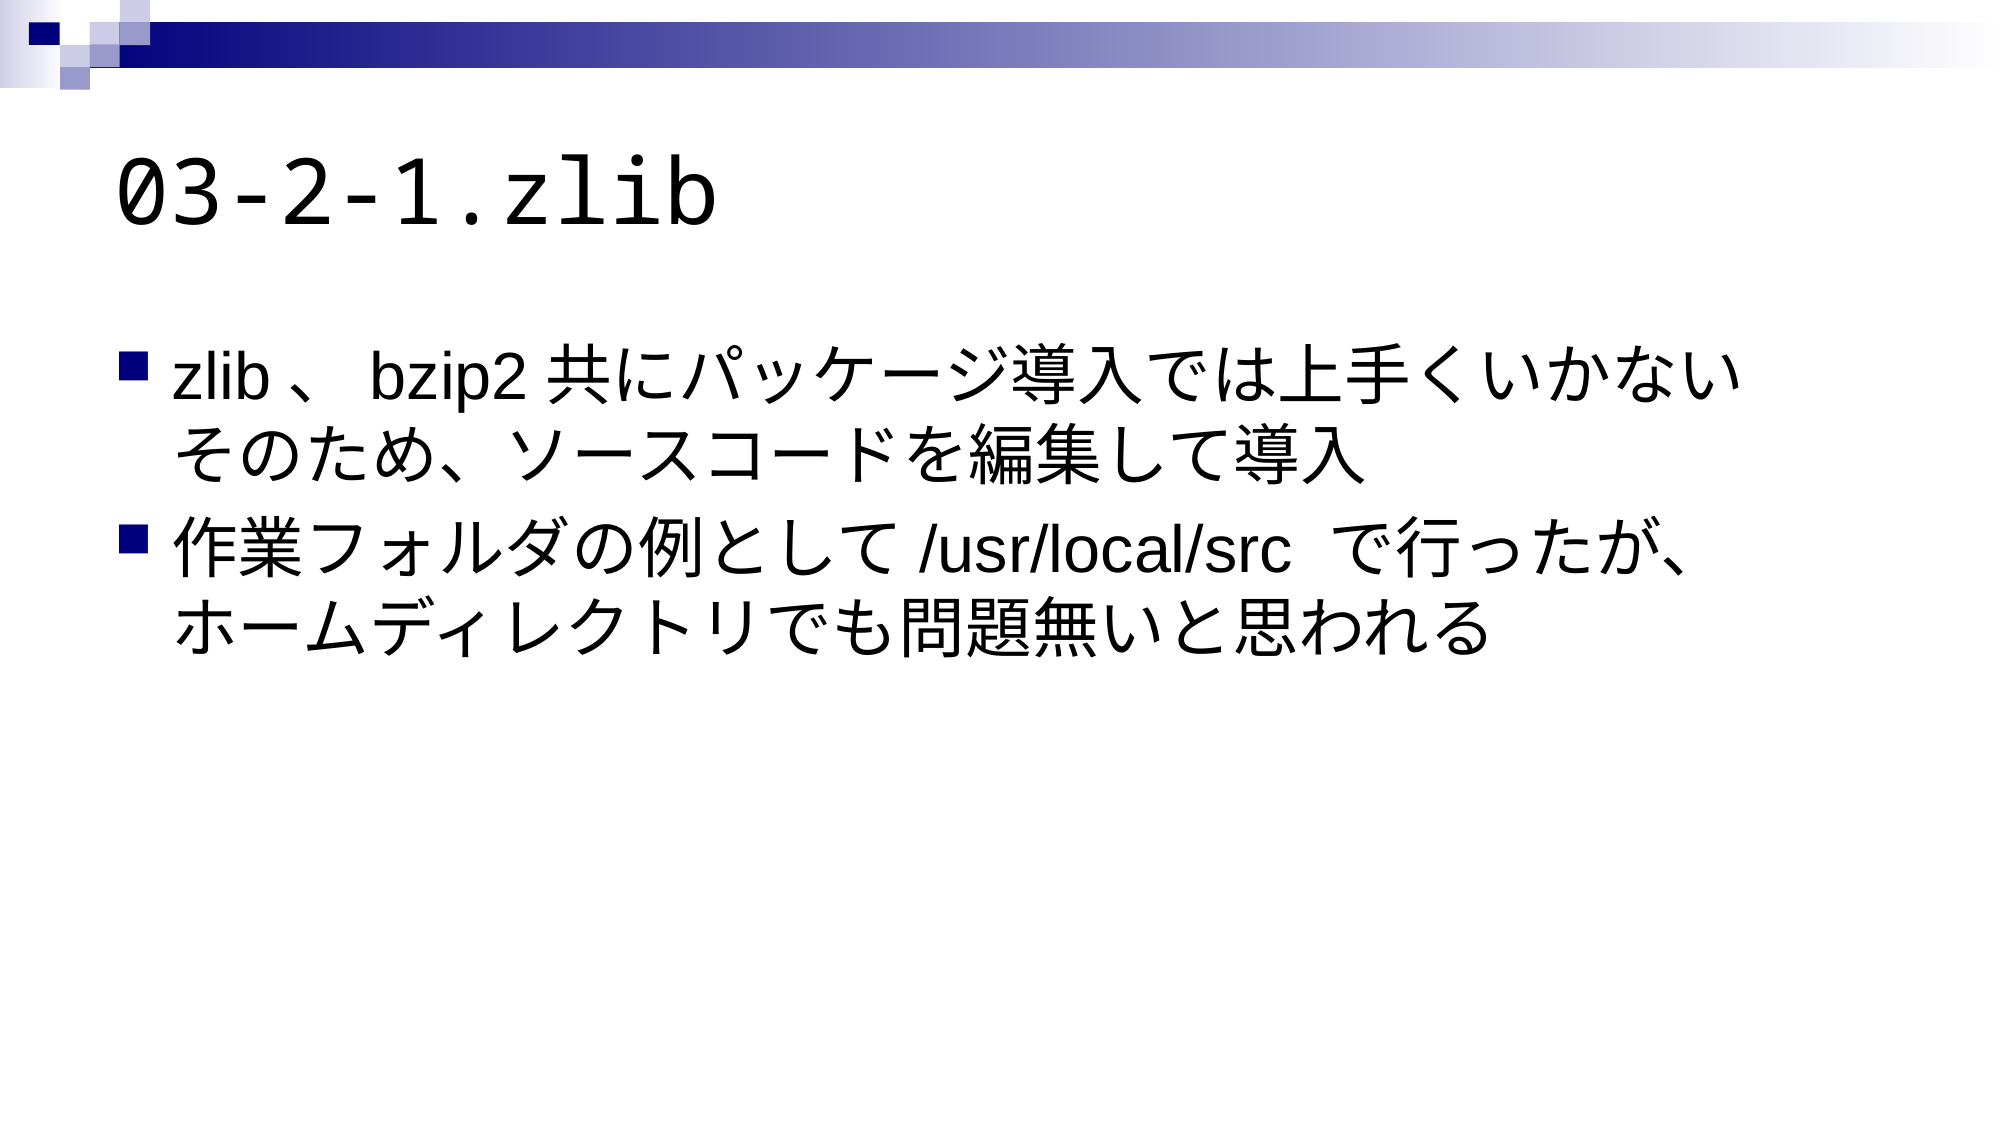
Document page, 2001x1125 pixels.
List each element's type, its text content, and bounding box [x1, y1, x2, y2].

title 03-2-1.zlib [99, 75, 1900, 300]
list zlib、bzip2共にパッケージ導入では上手くいかない そのため、ソースコードを編集して導入 作業フォルダの例として/usr/local/src で行ったが、 ホームディレクトリでも問題無いと思われる [99, 324, 1900, 825]
